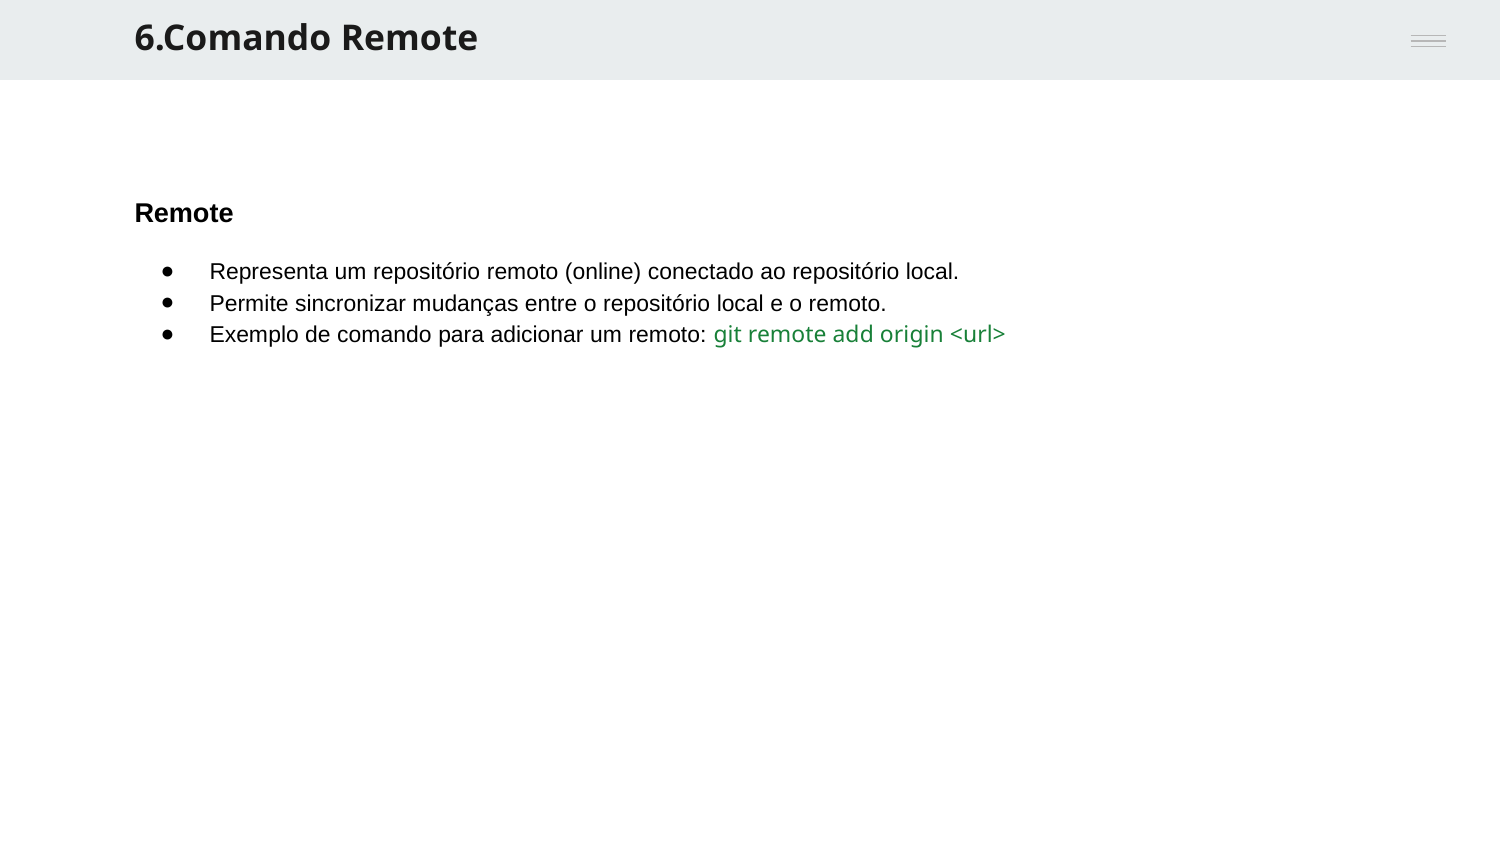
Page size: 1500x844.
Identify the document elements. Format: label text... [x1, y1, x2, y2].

list Remote Representa um repositório remoto (online) conectado ao repositório local. Permite sincronizar mudanças entre o repositório local e o remoto. Exemplo de comando para adicionar um remoto: git remote add origin <url> [119, 175, 1381, 746]
text_box 6.Comando Remote [119, 0, 1301, 73]
